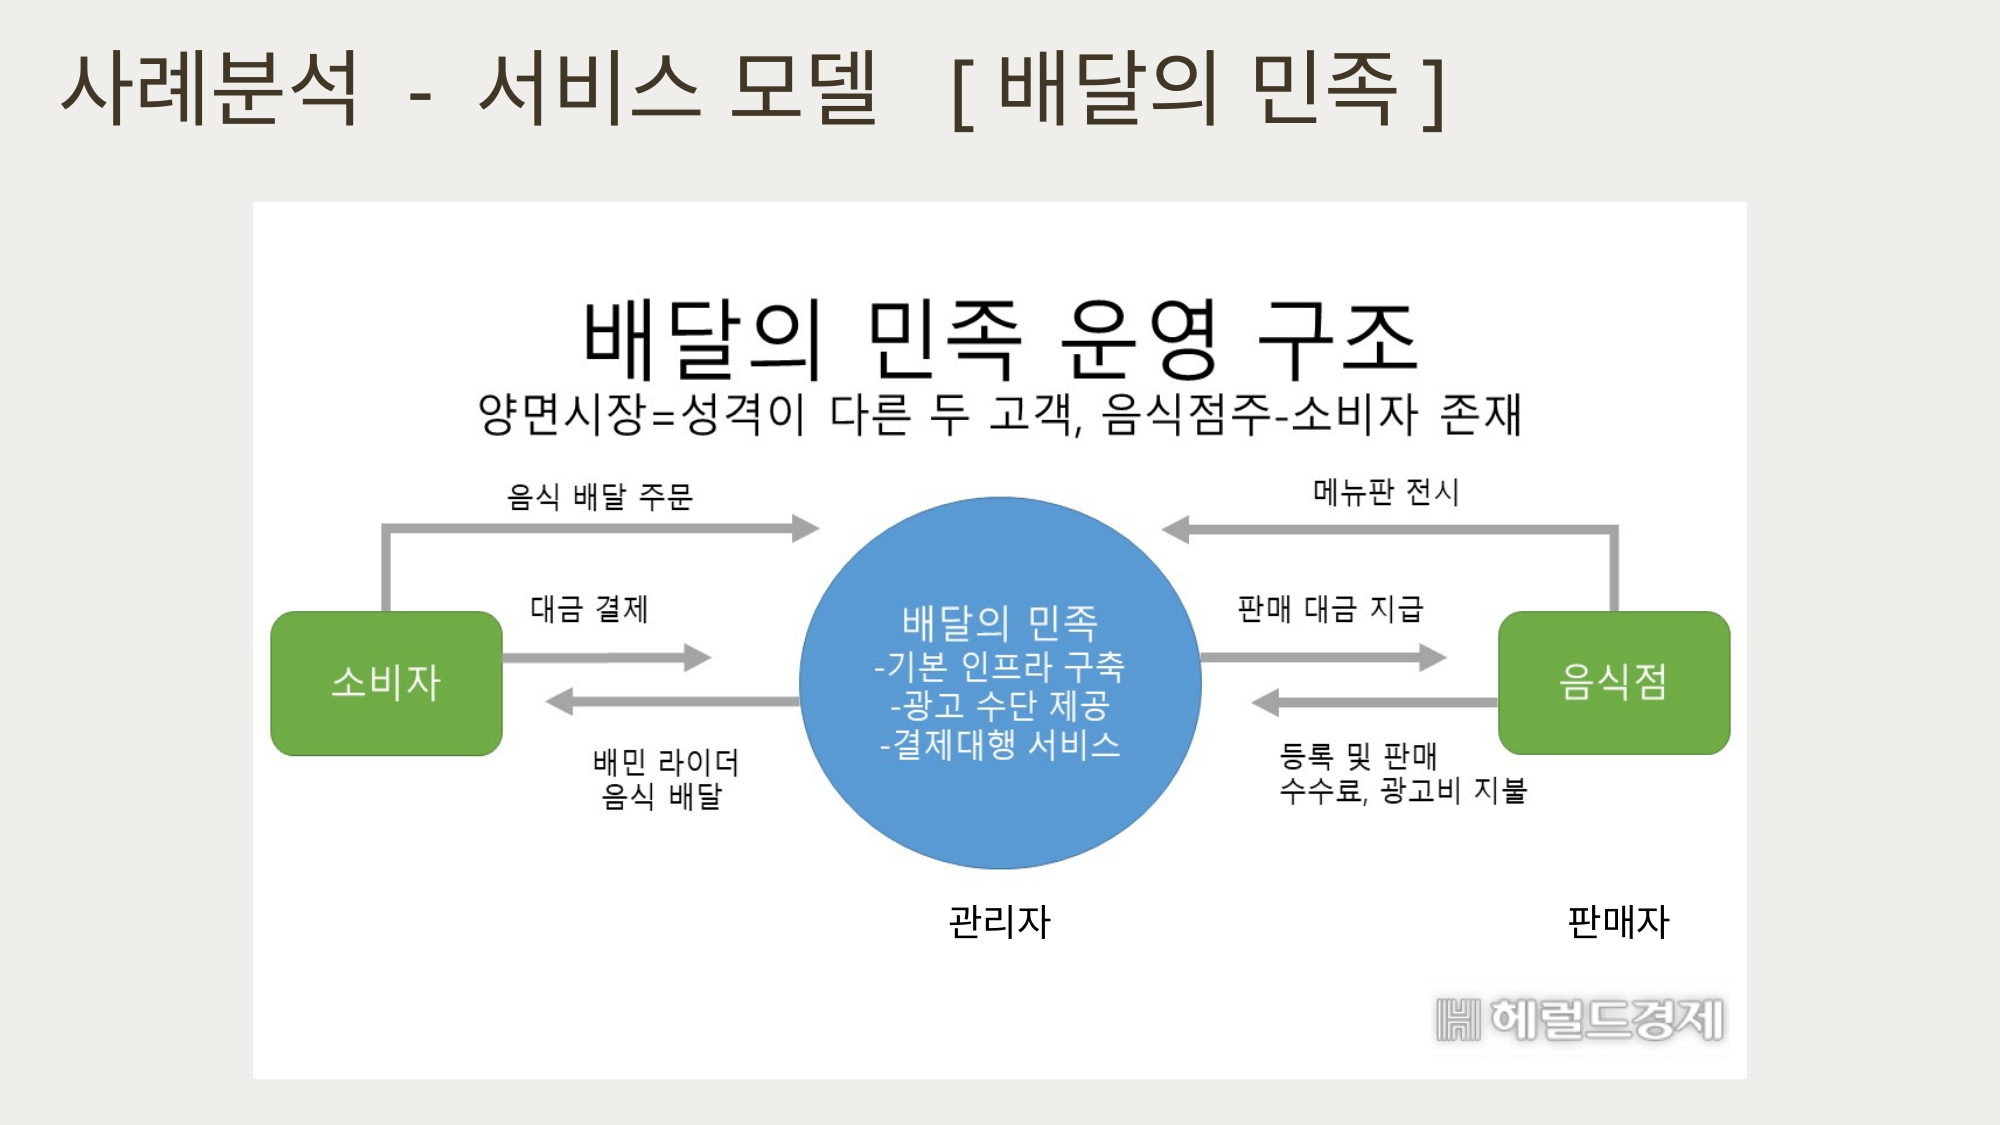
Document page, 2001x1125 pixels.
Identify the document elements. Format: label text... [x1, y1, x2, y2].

title 사례분석 - 서비스 모델 [배달의 민족] [0, 16, 1726, 169]
picture [253, 202, 1747, 1079]
